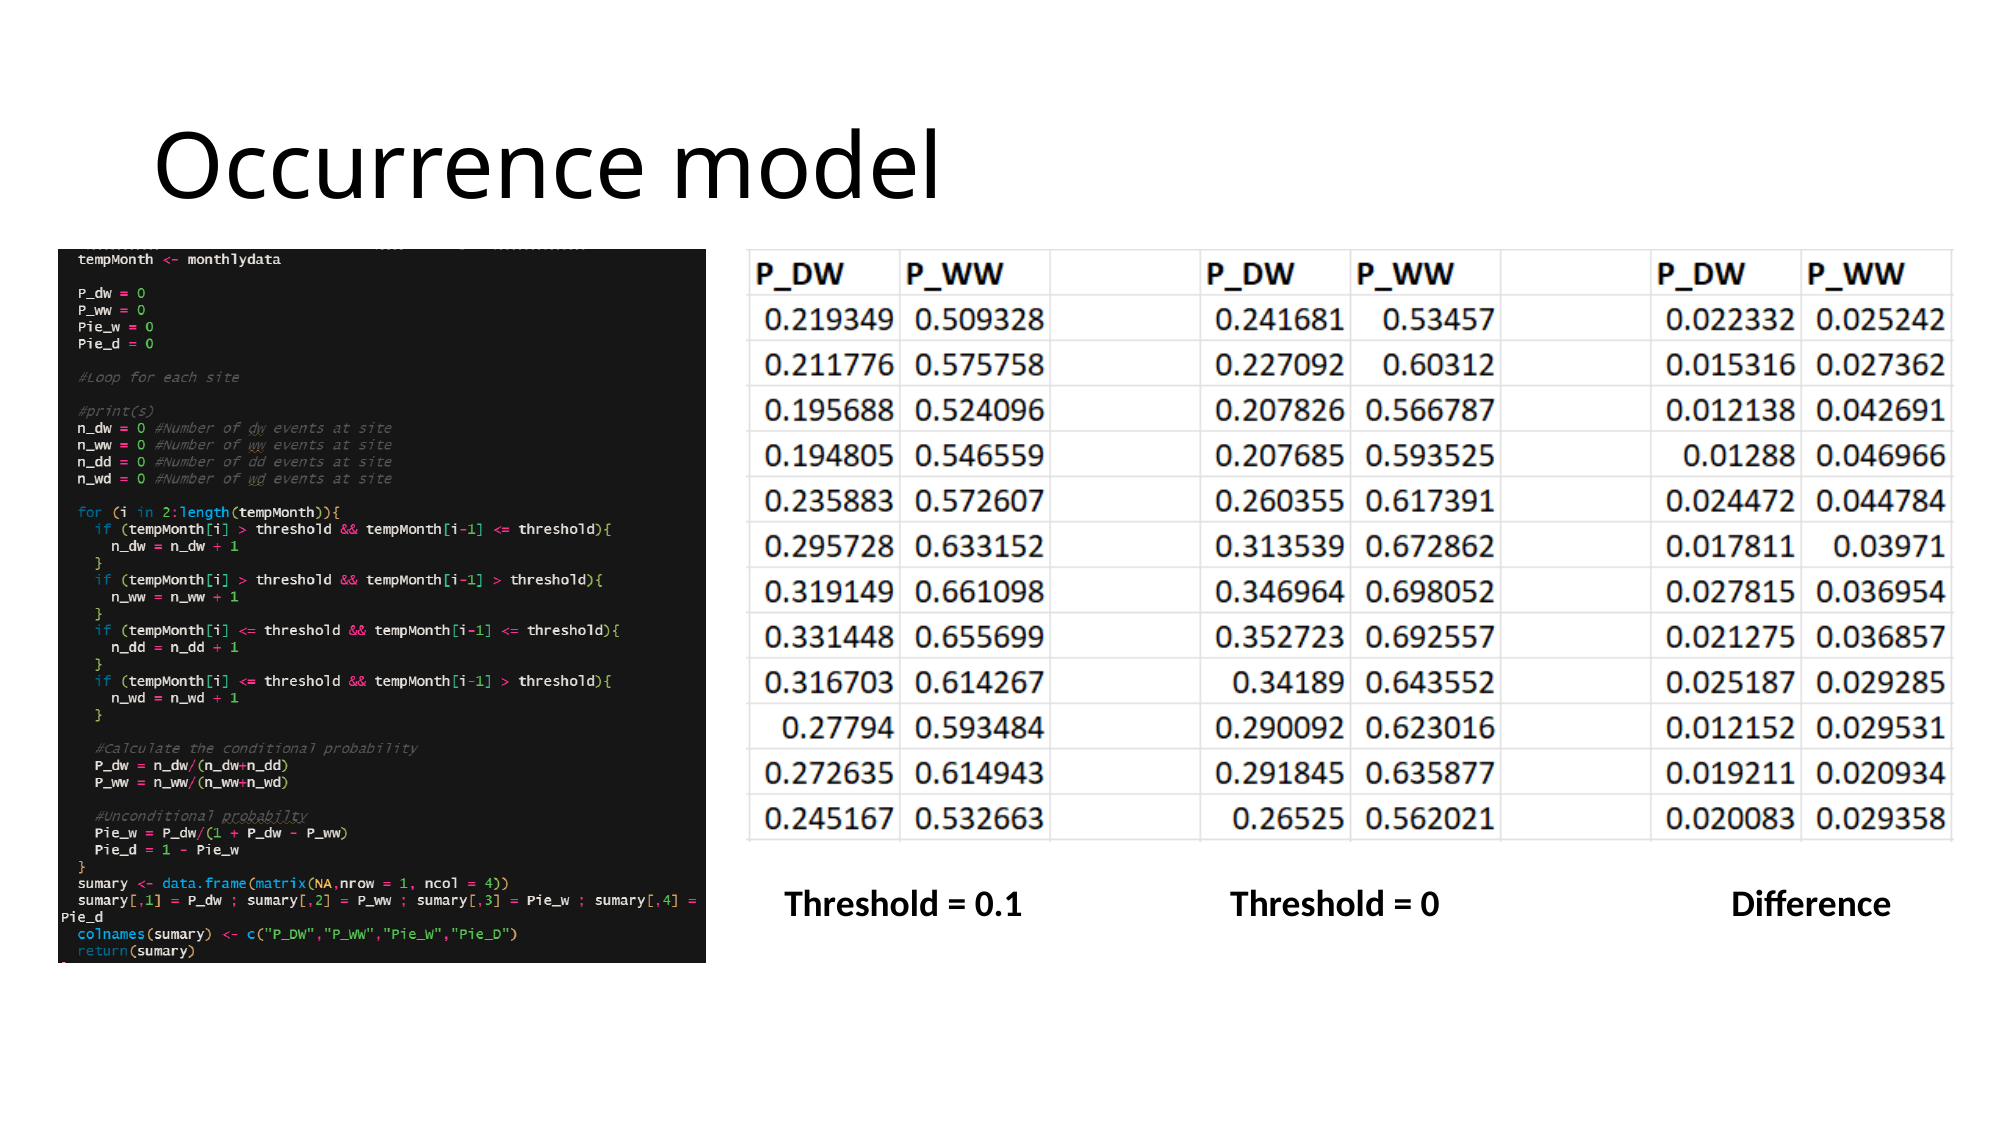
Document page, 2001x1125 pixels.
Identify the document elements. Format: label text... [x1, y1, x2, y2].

title Occurrence model [137, 59, 1863, 278]
text_box Threshold = 0 [1215, 871, 1455, 932]
text_box Difference [1716, 871, 1907, 932]
picture [746, 249, 1954, 842]
text_box Threshold = 0.1 [769, 871, 1039, 932]
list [58, 249, 706, 964]
